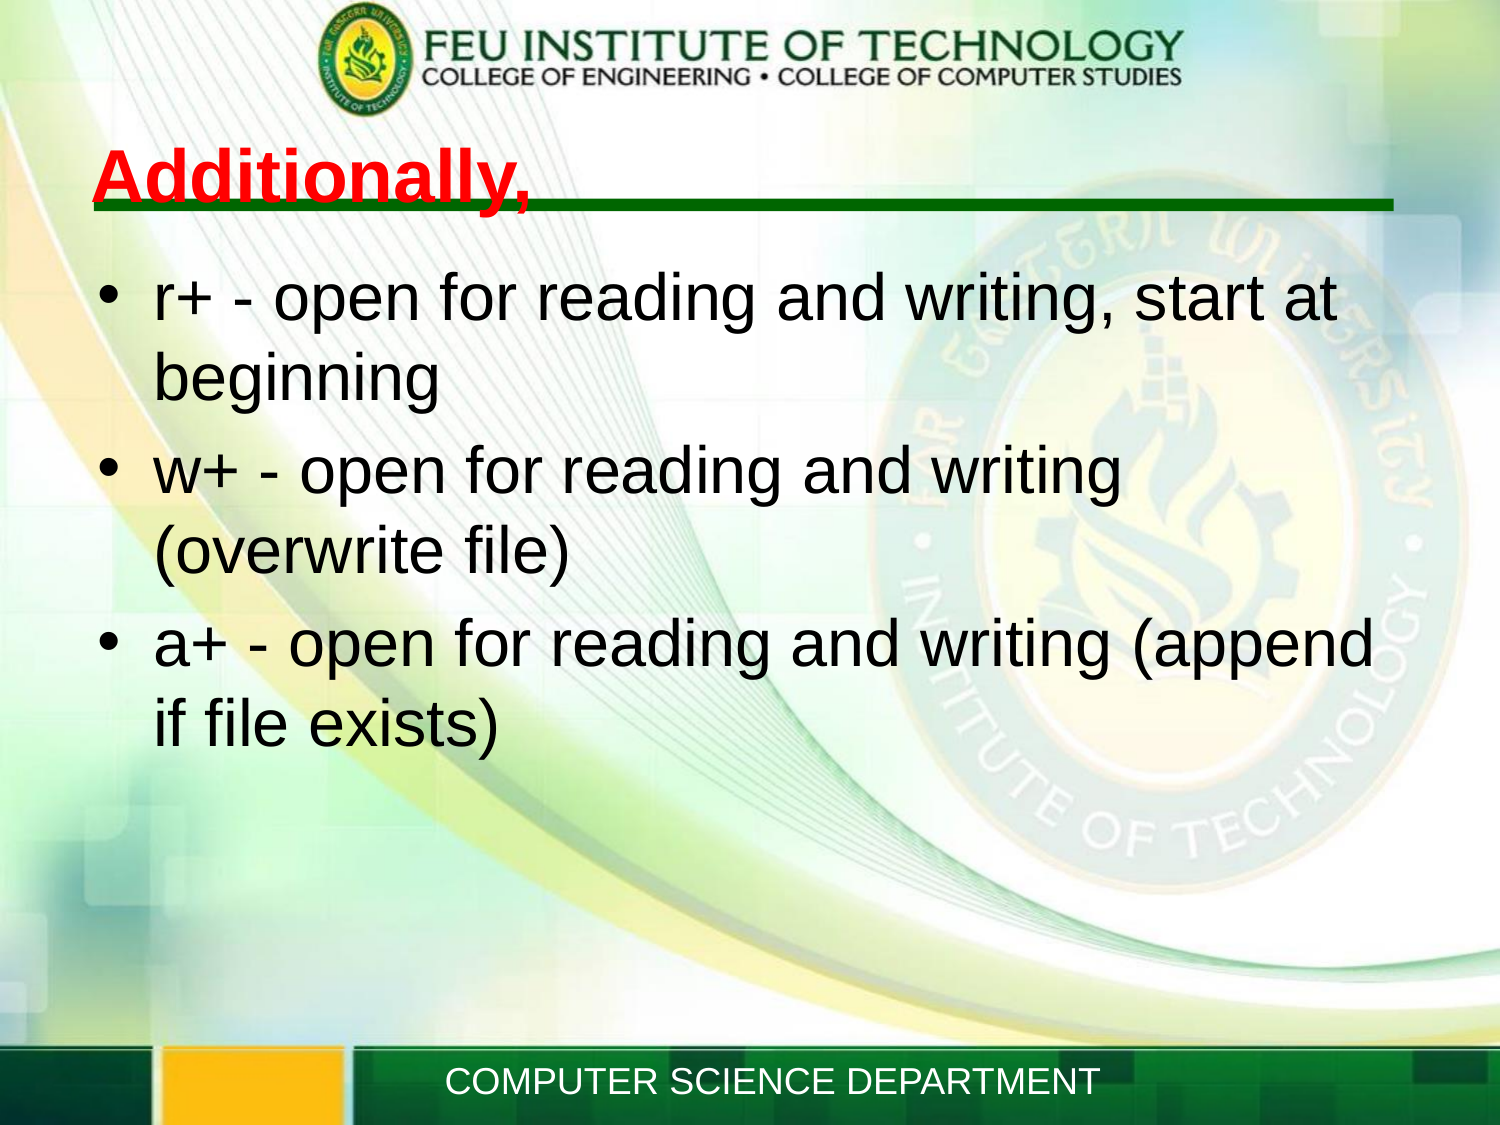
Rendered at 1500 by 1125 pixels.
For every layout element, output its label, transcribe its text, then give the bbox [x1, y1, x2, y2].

list r+ - open for reading and writing, start at beginning w+ - open for reading and writing (overwrite file) a+ - open for reading and writing (append if file exists) [82, 246, 1432, 989]
title Additionally, [75, 112, 1425, 233]
picture [0, 0, 1500, 1125]
